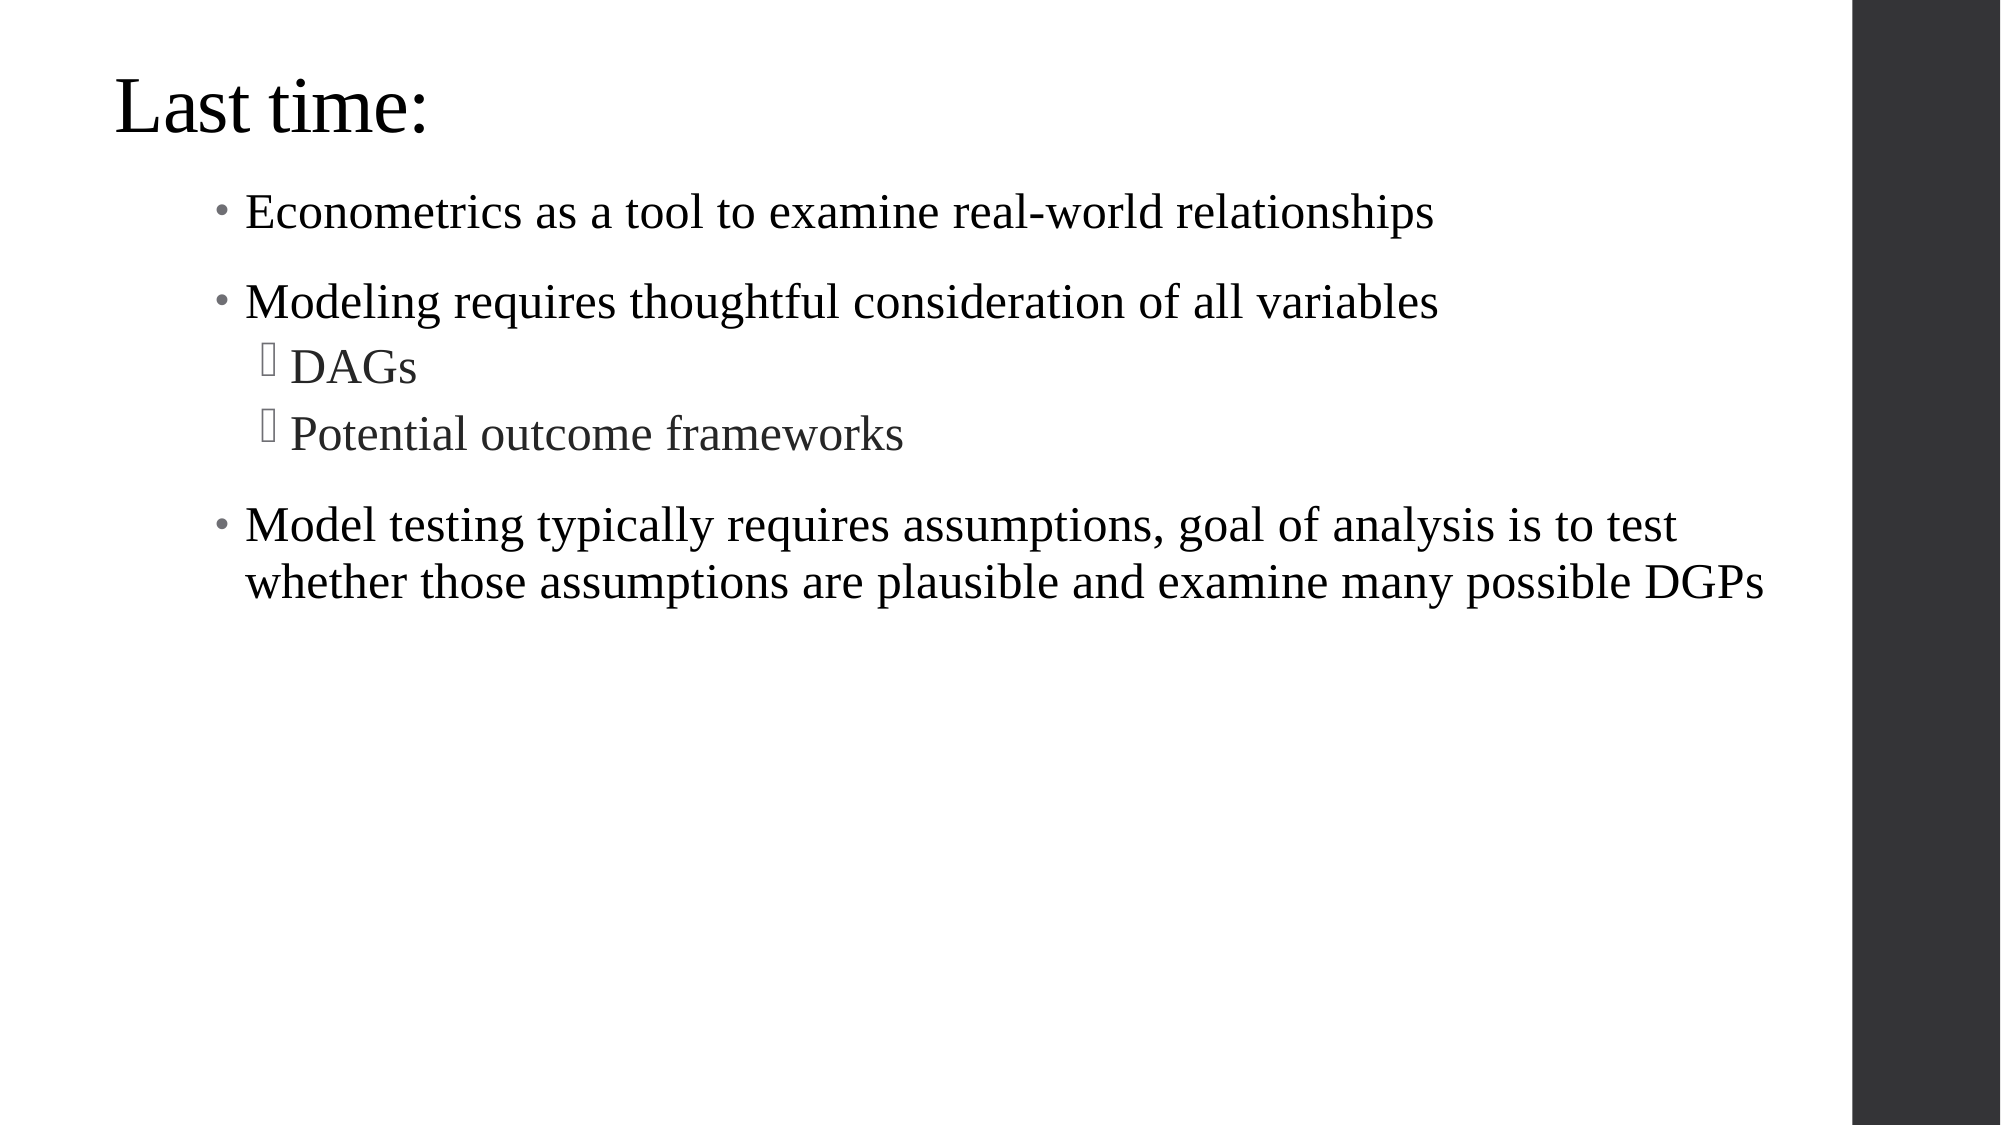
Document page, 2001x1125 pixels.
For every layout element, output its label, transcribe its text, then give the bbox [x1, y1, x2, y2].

title Last time: [99, 55, 1293, 158]
list Econometrics as a tool to examine real-world relationships Modeling requires thoughtful consideration of all variables DAGs Potential outcome frameworks Model testing typically requires assumptions, goal of analysis is to test whether those assumptions are plausible and examine many possible DGPs [200, 174, 1800, 1019]
